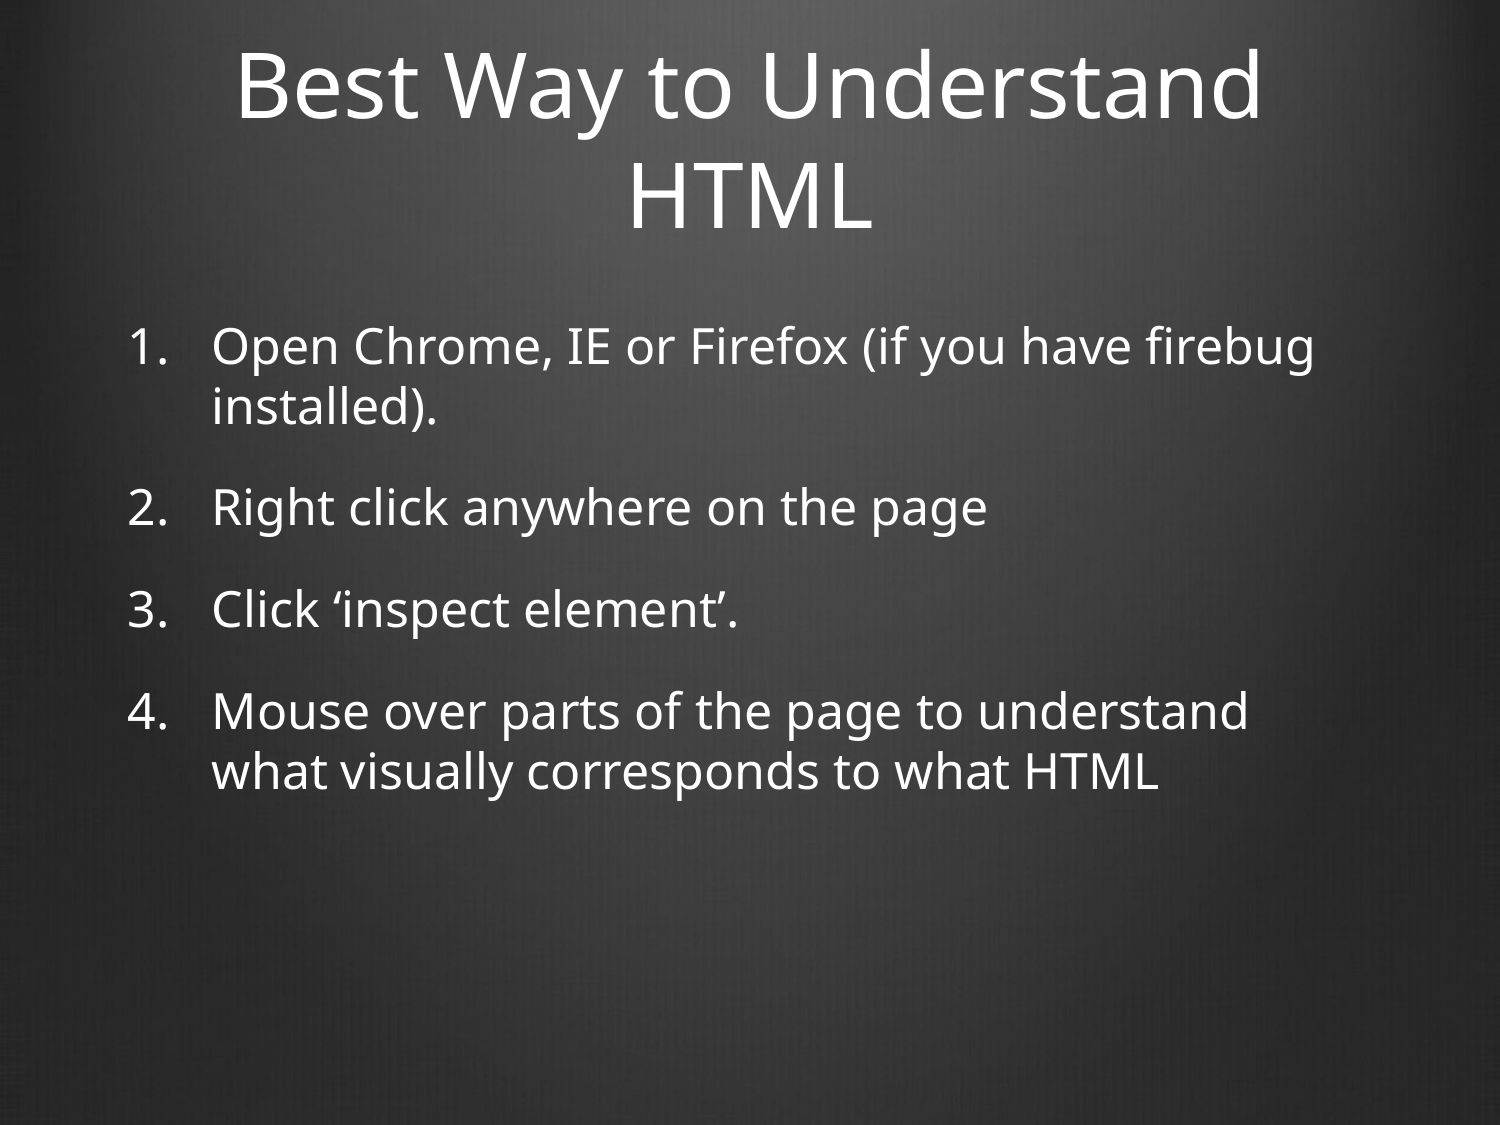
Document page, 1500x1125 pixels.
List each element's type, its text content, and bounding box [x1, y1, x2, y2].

list Open Chrome, IE or Firefox (if you have firebug installed). Right click anywhere on the page Click ‘inspect element’. Mouse over parts of the page to understand what visually corresponds to what HTML [112, 306, 1388, 1005]
title Best Way to Understand HTML [112, 19, 1388, 255]
